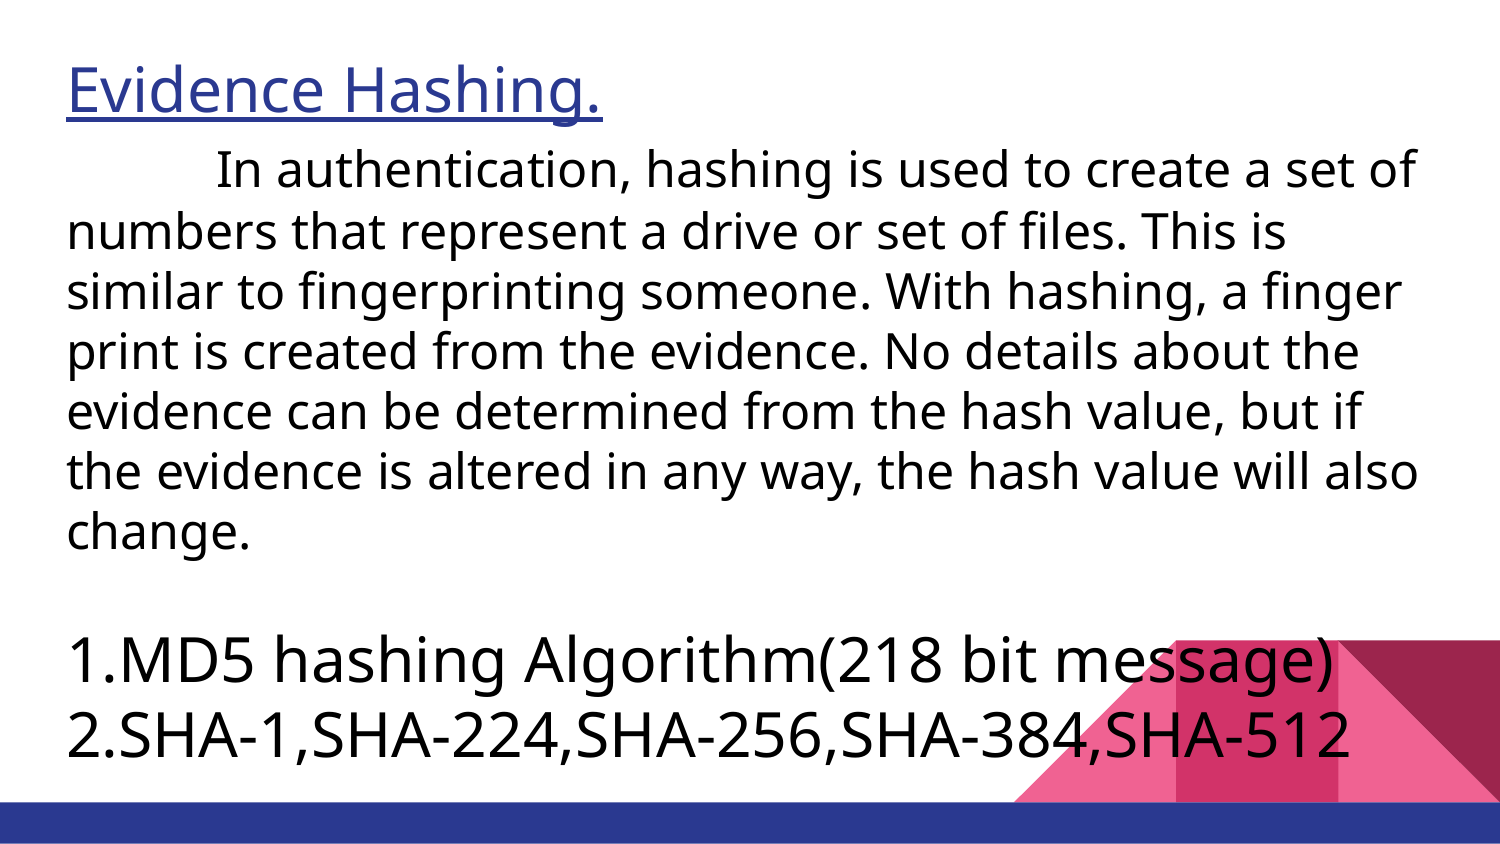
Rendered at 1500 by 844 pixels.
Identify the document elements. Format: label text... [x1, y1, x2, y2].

title Evidence Hashing. In authentication, hashing is used to create a set of numbers that represent a drive or set of files. This is similar to fingerprinting someone. With hashing, a finger print is created from the evidence. No details about the evidence can be determined from the hash value, but if the evidence is altered in any way, the hash value will also change. 1.MD5 hashing Algorithm(218 bit message) 2.SHA-1,SHA-224,SHA-256,SHA-384,SHA-512 [51, 35, 1449, 135]
